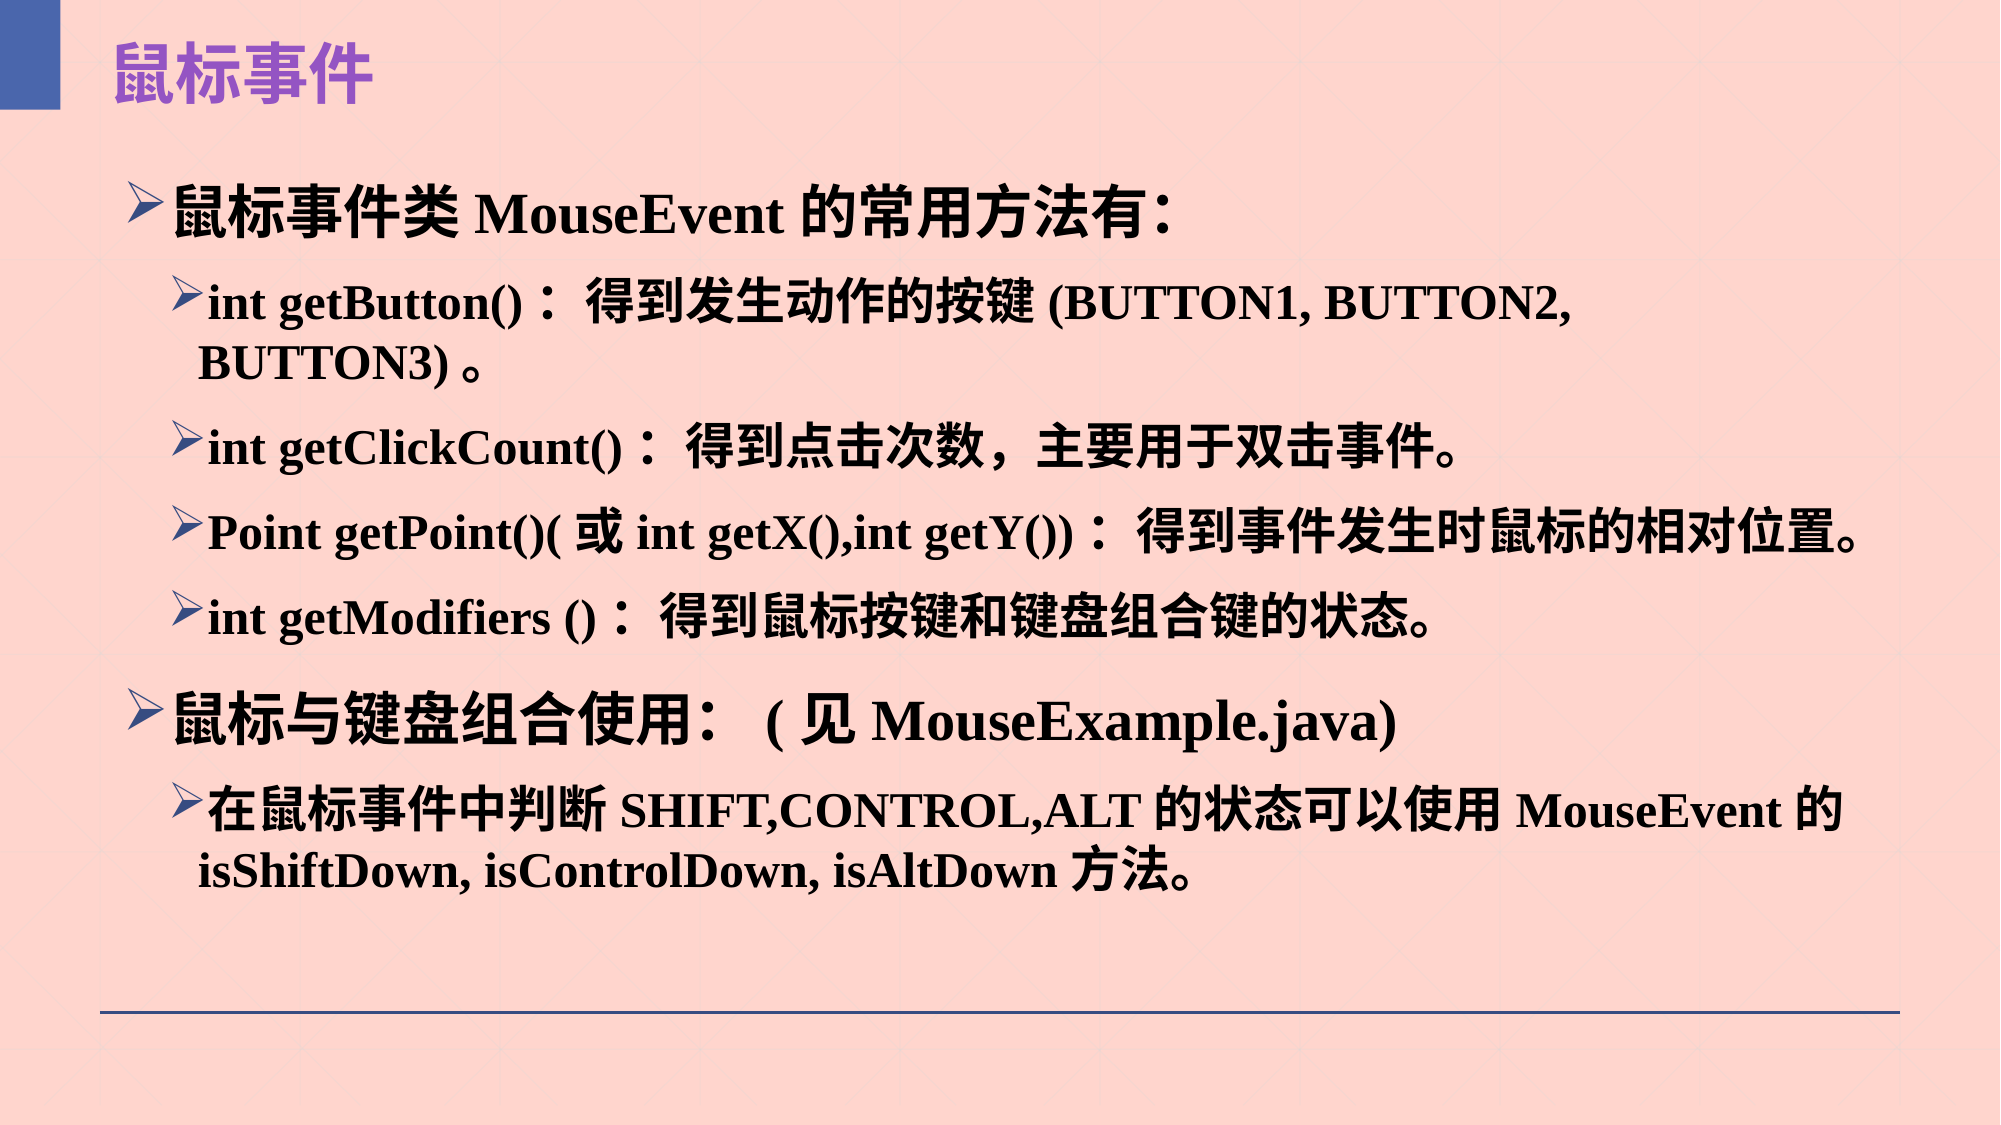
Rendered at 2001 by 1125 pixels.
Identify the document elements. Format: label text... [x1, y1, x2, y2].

title 鼠标事件 [93, 0, 1855, 110]
list 鼠标事件类MouseEvent的常用方法有： int getButton()：得到发生动作的按键(BUTTON1, BUTTON2, BUTTON3)。 int getClickCount()：得到点击次数，主要用于双击事件。 Point getPoint()(或int getX(),int getY())：得到事件发生时鼠标的相对位置。 int getModifiers ()：得到鼠标按键和键盘组合键的状态。 鼠标与键盘组合使用：(见MouseExample.java) 在鼠标事件中判断SHIFT,CONTROL,ALT的状态可以使用MouseEvent的isShiftDown, isControlDown, isAltDown方法。 [108, 167, 1870, 996]
